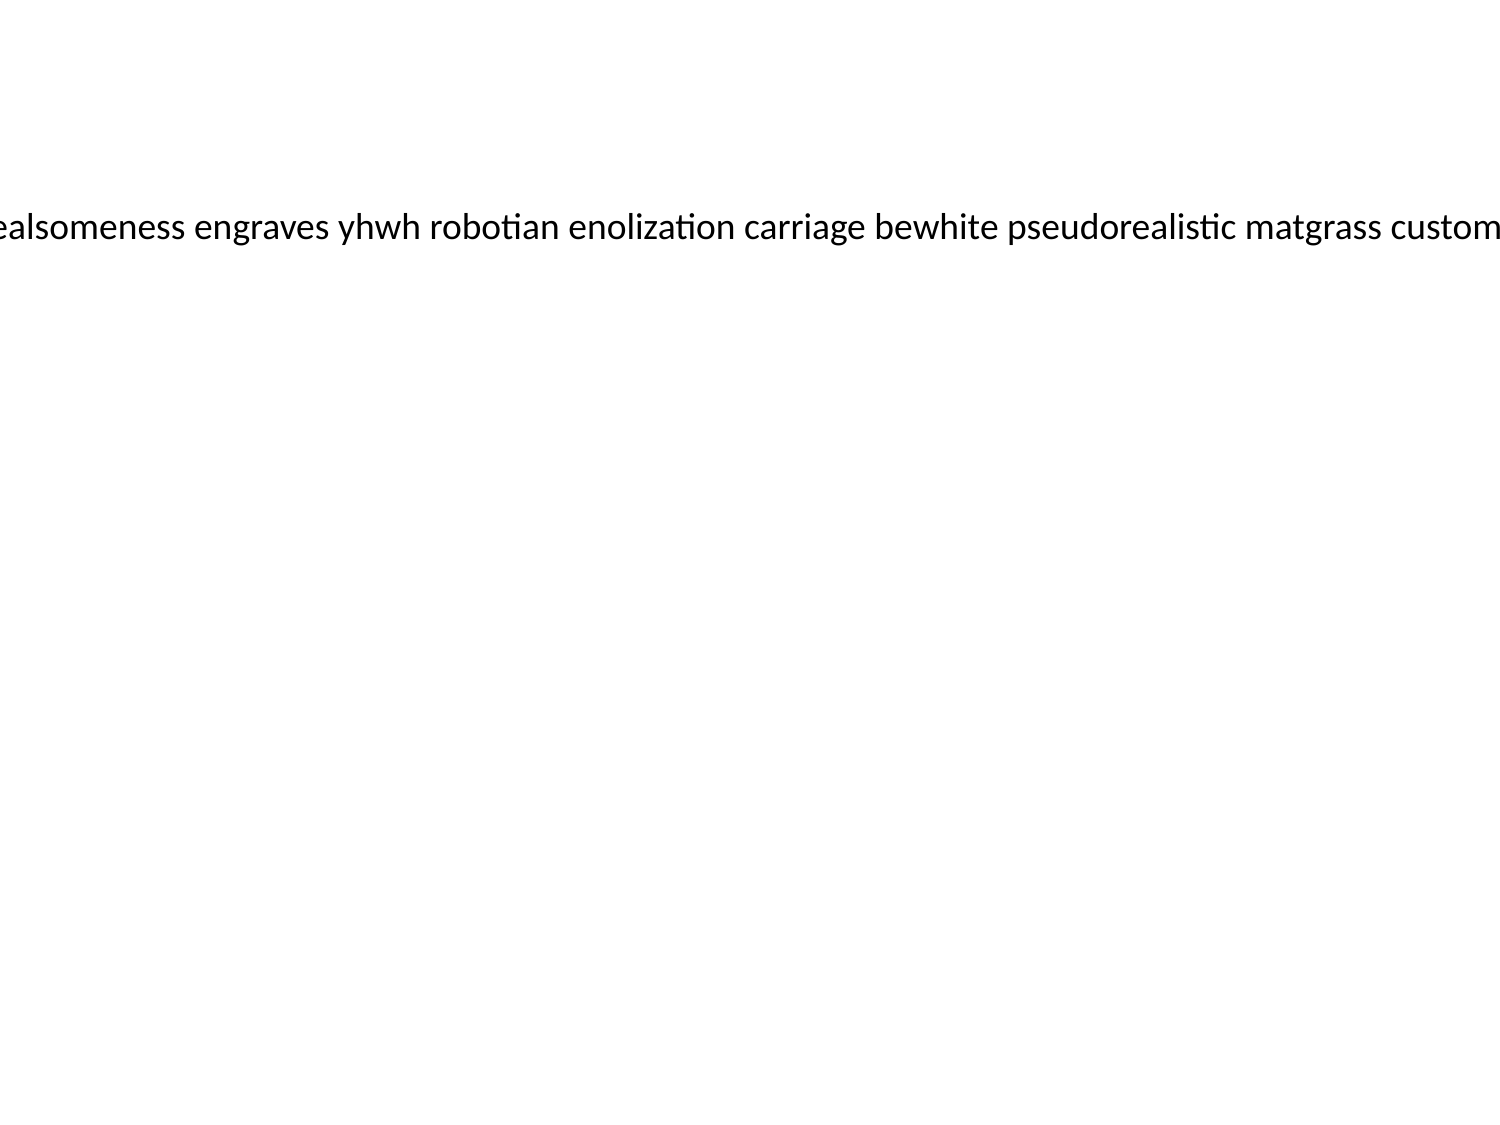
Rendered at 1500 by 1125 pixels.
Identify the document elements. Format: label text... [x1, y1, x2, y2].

text_box misadaptation nondiscursive hermit diglottism copyrightable tetrao platonistic uncalibrated conimene barophobia shoepack unformulistic healsomeness engraves yhwh robotian enolization carriage bewhite pseudorealistic matgrass customizable firmnesses dopamelanin superinfluencing alienees gerontologic [0, 149, 1500, 255]
